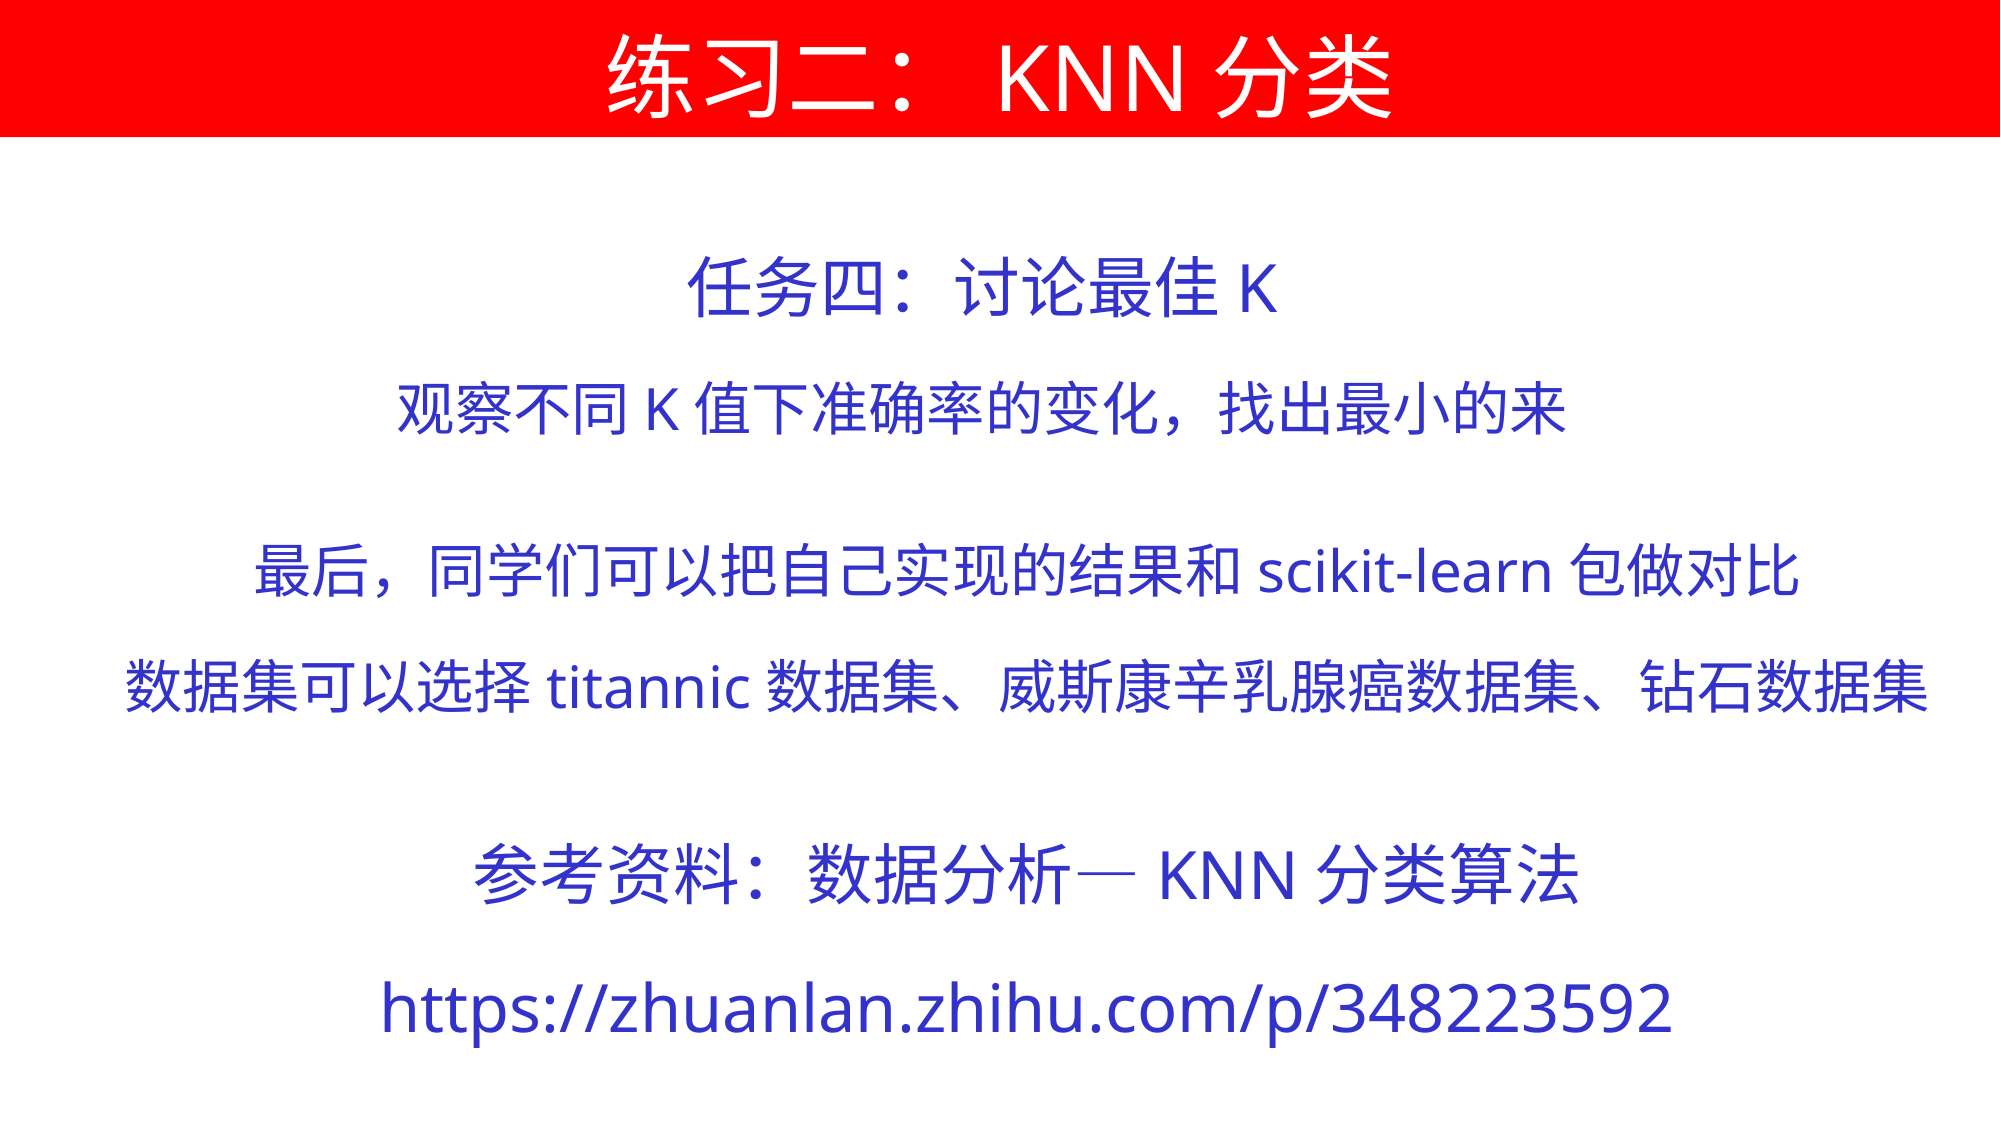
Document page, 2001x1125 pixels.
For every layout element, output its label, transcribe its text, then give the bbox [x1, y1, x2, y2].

text_box 参考资料：数据分析—KNN分类算法 https://zhuanlan.zhihu.com/p/348223592 [92, 785, 1962, 1069]
text_box 最后，同学们可以把自己实现的结果和scikit-learn包做对比 数据集可以选择titannic数据集、威斯康辛乳腺癌数据集、钻石数据集 [92, 491, 1962, 753]
list 任务四：讨论最佳K 观察不同K值下准确率的变化，找出最小的来 [47, 197, 1918, 460]
title 练习二：KNN分类 [0, 0, 2000, 138]
